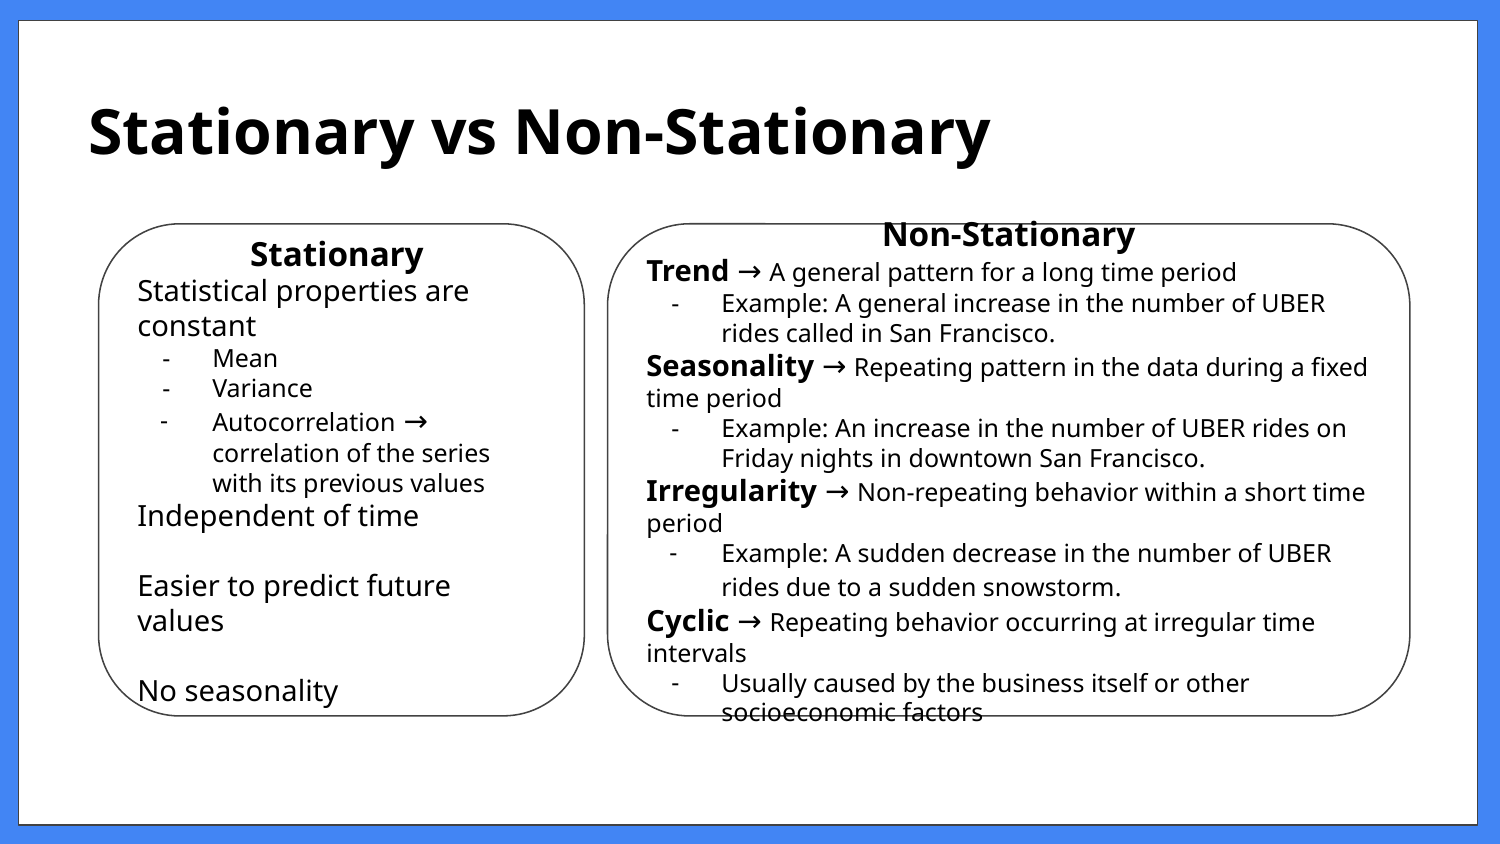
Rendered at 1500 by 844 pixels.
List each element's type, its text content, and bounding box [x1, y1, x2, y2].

text_box Non-Stationary Trend → A general pattern for a long time period Example: A general increase in the number of UBER rides called in San Francisco. Seasonality → Repeating pattern in the data during a fixed time period Example: An increase in the number of UBER rides on Friday nights in downtown San Francisco. Irregularity → Non-repeating behavior within a short time period Example: A sudden decrease in the number of UBER rides due to a sudden snowstorm. Cyclic → Repeating behavior occurring at irregular time intervals Usually caused by the business itself or other socioeconomic factors [607, 223, 1410, 716]
text_box Stationary Statistical properties are constant Mean Variance Autocorrelation → correlation of the series with its previous values Independent of time Easier to predict future values No seasonality [98, 223, 585, 716]
text_box Stationary vs Non-Stationary [73, 77, 1308, 197]
